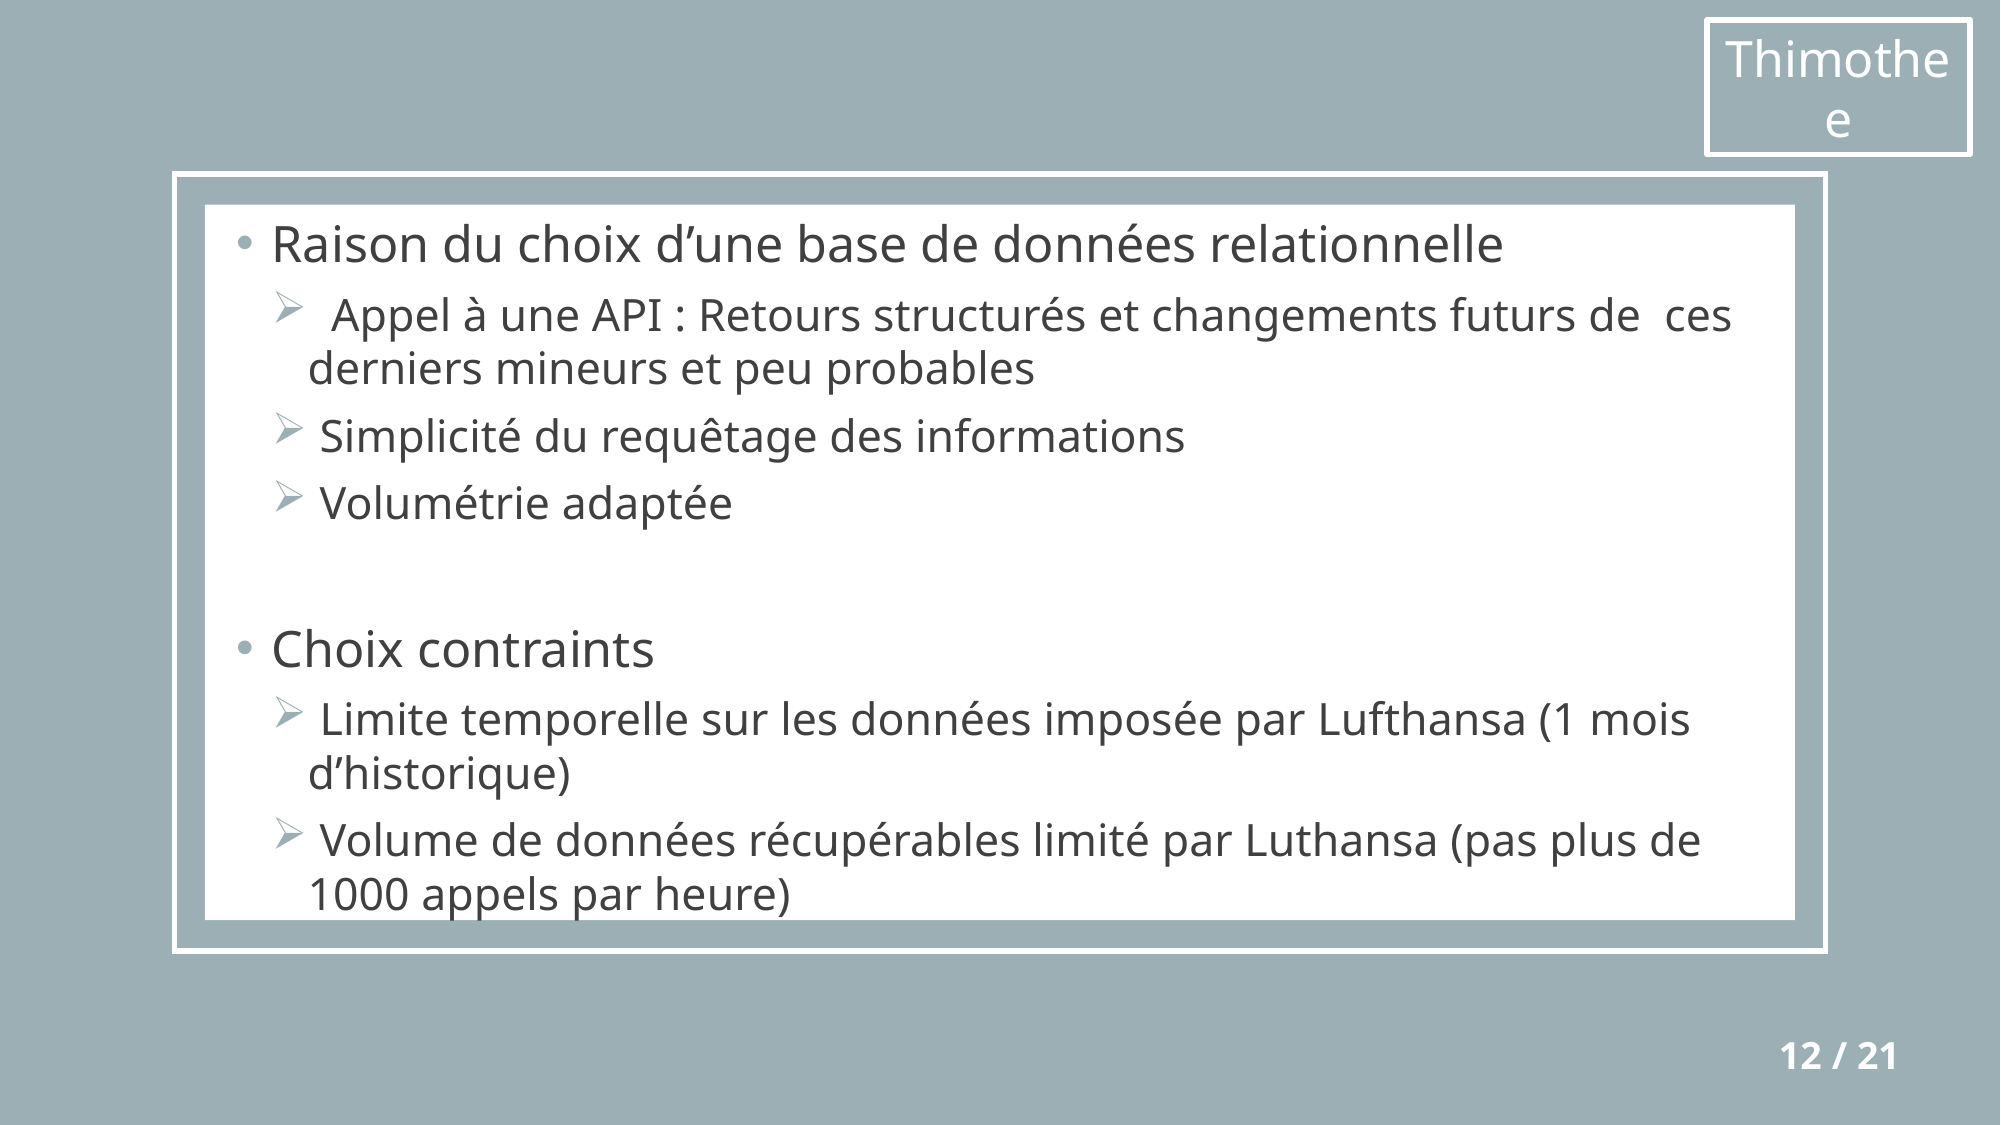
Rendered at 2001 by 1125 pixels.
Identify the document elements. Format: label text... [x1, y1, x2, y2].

list Raison du choix d’une base de données relationnelle Appel à une API : Retours structurés et changements futurs de ces derniers mineurs et peu probables Simplicité du requêtage des informations Volumétrie adaptée Choix contraints Limite temporelle sur les données imposée par Lufthansa (1 mois d’historique) Volume de données récupérables limité par Luthansa (pas plus de 1000 appels par heure) [220, 204, 1768, 929]
text_box 12 / 21 [1764, 1024, 2000, 1091]
text_box [0, 0, 2000, 1125]
text_box Thimothee [1706, 19, 1970, 155]
text_box [173, 173, 1827, 952]
